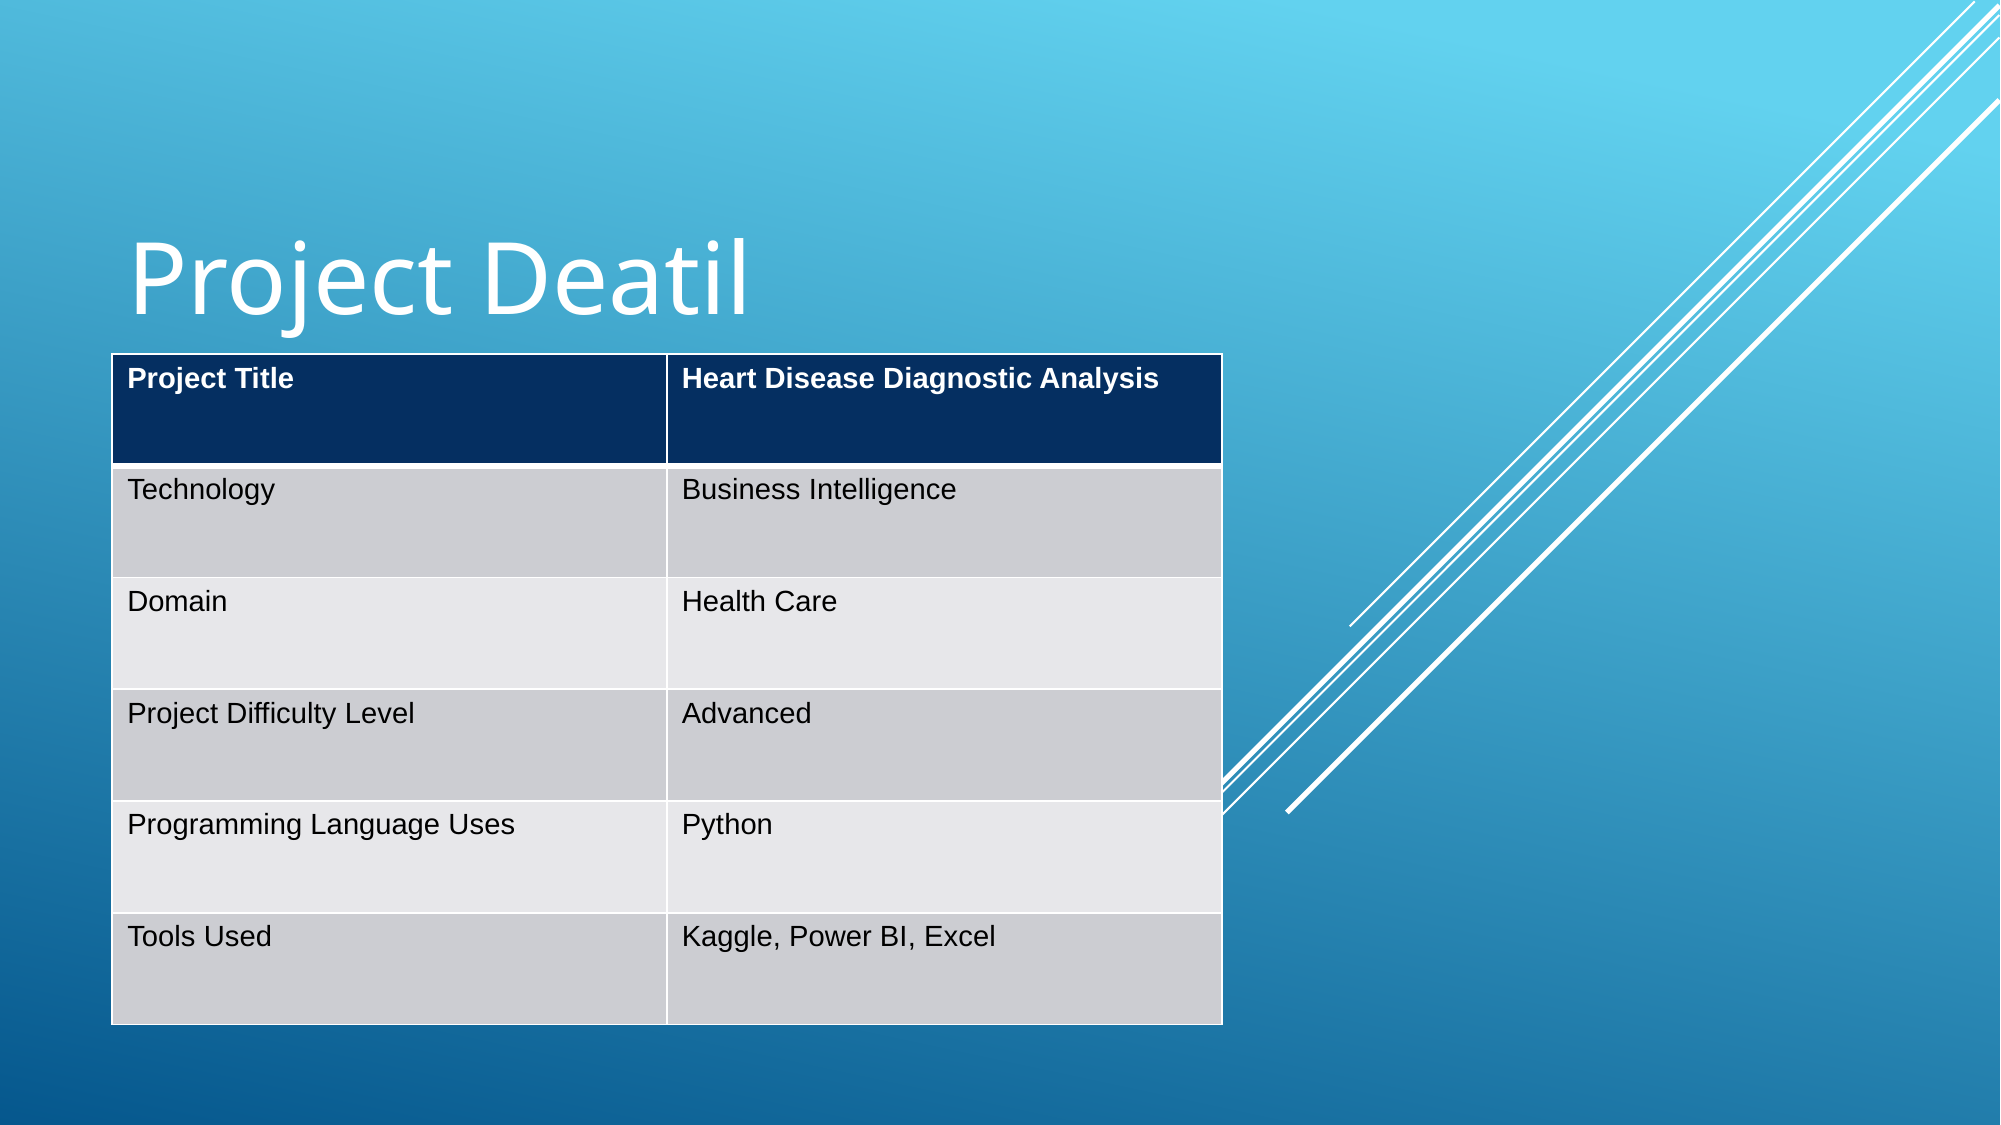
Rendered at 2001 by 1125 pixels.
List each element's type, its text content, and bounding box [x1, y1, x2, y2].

table_cell Kaggle, Power BI, Excel [668, 914, 1221, 1024]
table_cell Tools Used [113, 914, 666, 1024]
table_cell Health Care [668, 578, 1221, 688]
table_header Heart Disease Diagnostic Analysis [668, 355, 1221, 463]
table_header Project Title [113, 355, 666, 463]
table_cell Advanced [668, 690, 1221, 800]
table_cell Business Intelligence [668, 469, 1221, 577]
table_cell Python [668, 802, 1221, 912]
table_cell Domain [113, 578, 666, 688]
table_cell Technology [113, 469, 666, 577]
title Project Deatil [112, 112, 1000, 342]
table_cell Project Difficulty Level [113, 690, 666, 800]
table_cell Programming Language Uses [113, 802, 666, 912]
